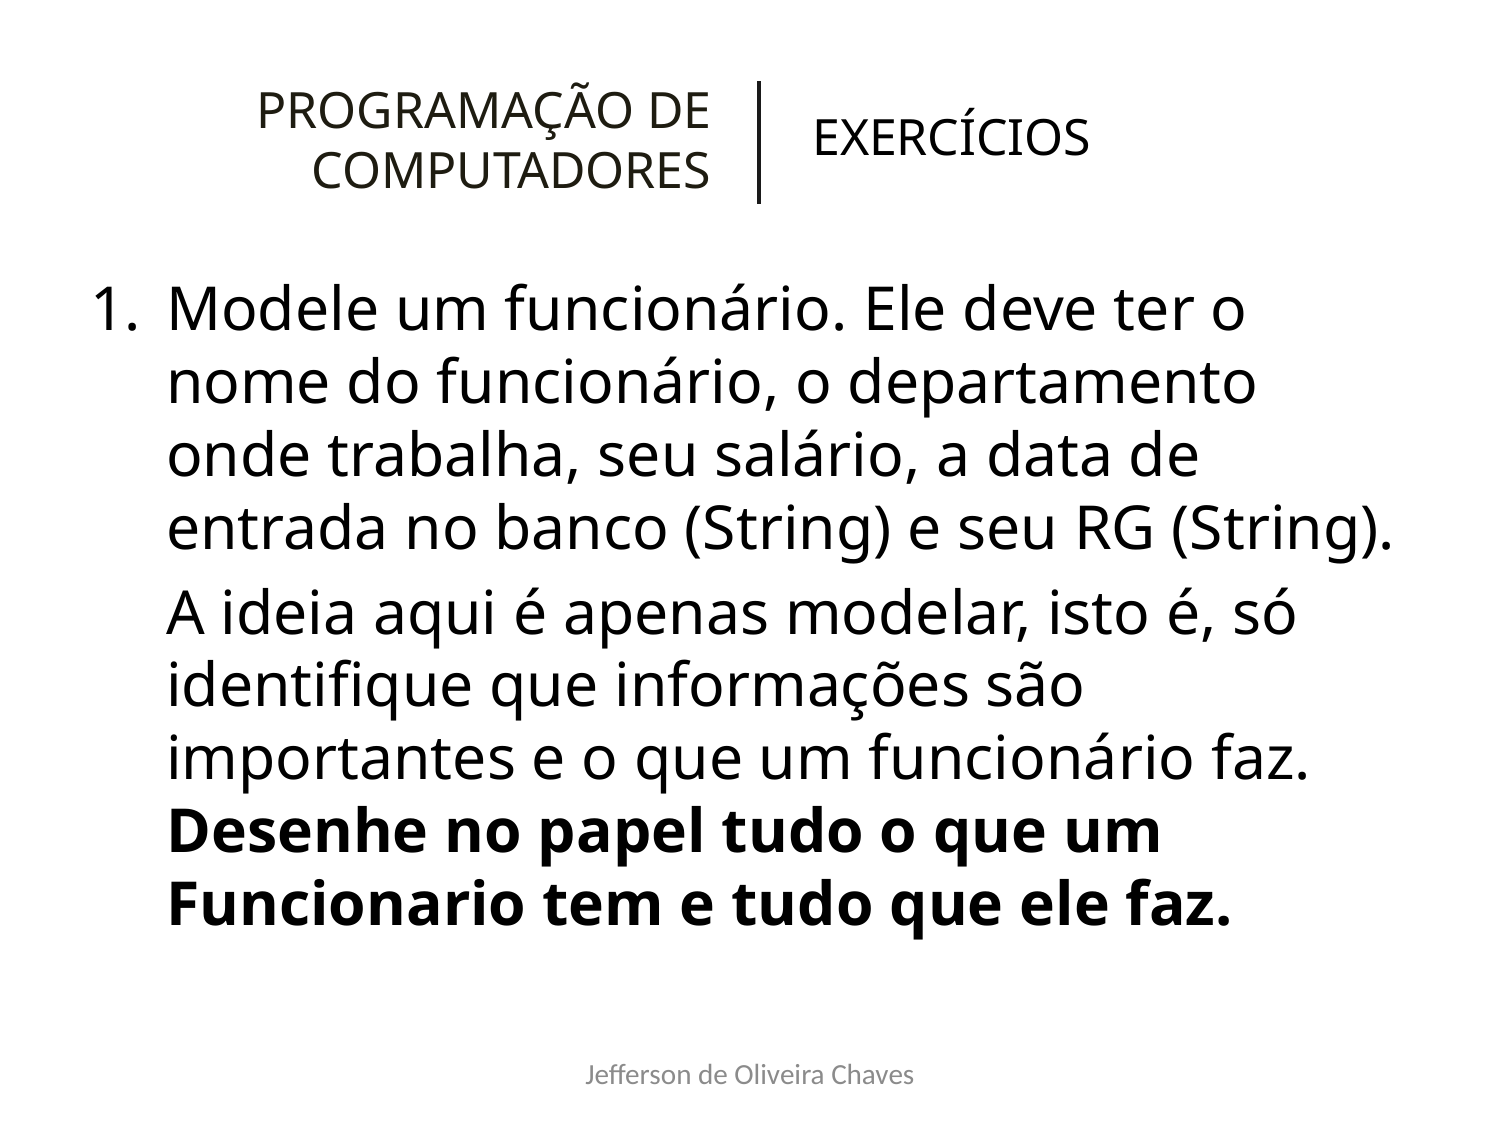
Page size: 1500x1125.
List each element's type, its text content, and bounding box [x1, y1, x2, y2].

title PROGRAMAÇÃO DE COMPUTADORES [75, 45, 727, 233]
list EXERCÍCIOS [797, 47, 1299, 225]
list Modele um funcionário. Ele deve ter o nome do funcionário, o departamento onde trabalha, seu salário, a data de entrada no banco (String) e seu RG (String). A ideia aqui é apenas modelar, isto é, só identifique que informações são importantes e o que um funcionário faz. Desenhe no papel tudo o que um Funcionario tem e tudo que ele faz. [75, 262, 1425, 1024]
footer Jefferson de Oliveira Chaves [512, 1042, 988, 1103]
